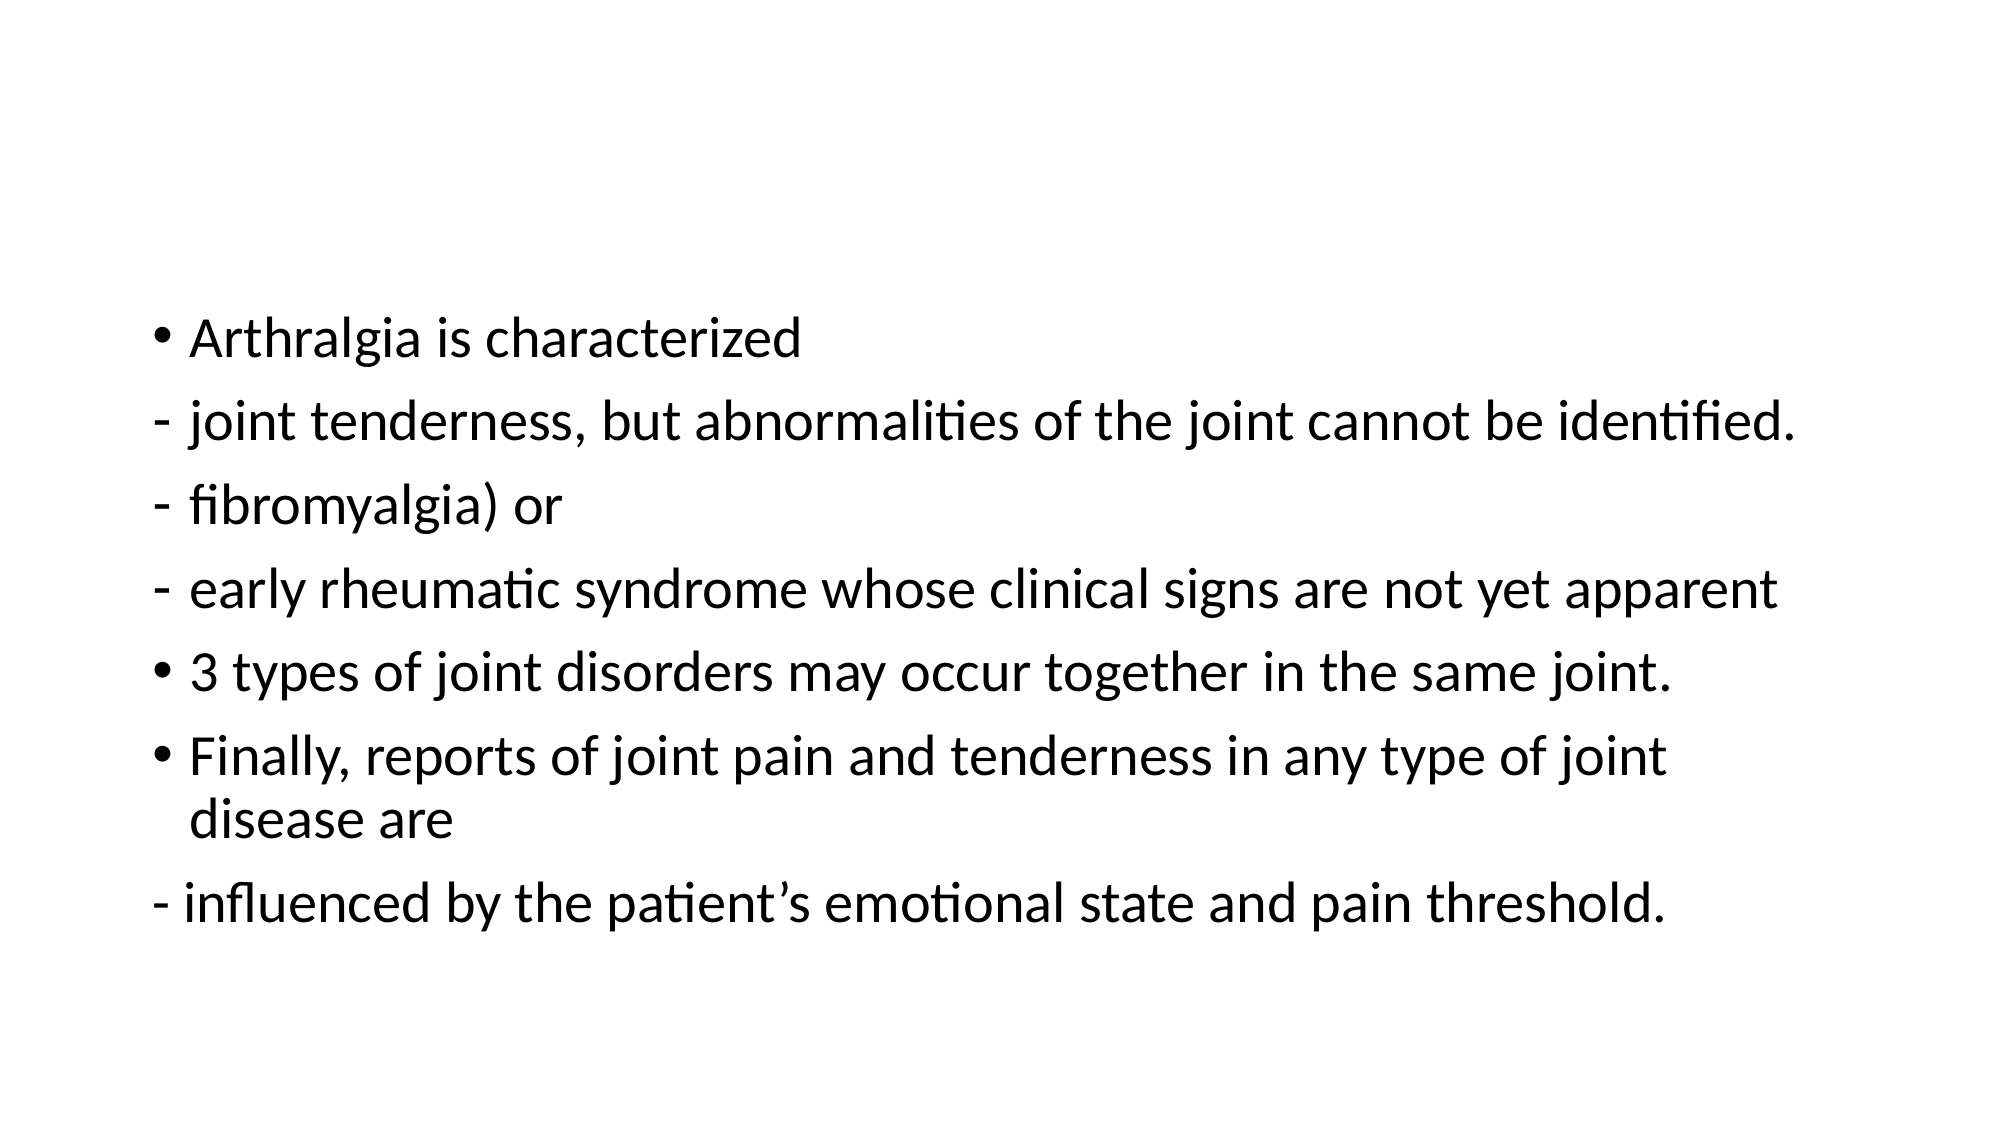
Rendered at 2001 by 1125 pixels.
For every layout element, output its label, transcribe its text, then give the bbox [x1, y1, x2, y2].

list Arthralgia is characterized joint tenderness, but abnormalities of the joint cannot be identified. fibromyalgia) or early rheumatic syndrome whose clinical signs are not yet apparent 3 types of joint disorders may occur together in the same joint. Finally, reports of joint pain and tenderness in any type of joint disease are - influenced by the patient’s emotional state and pain threshold. [137, 299, 1863, 1087]
